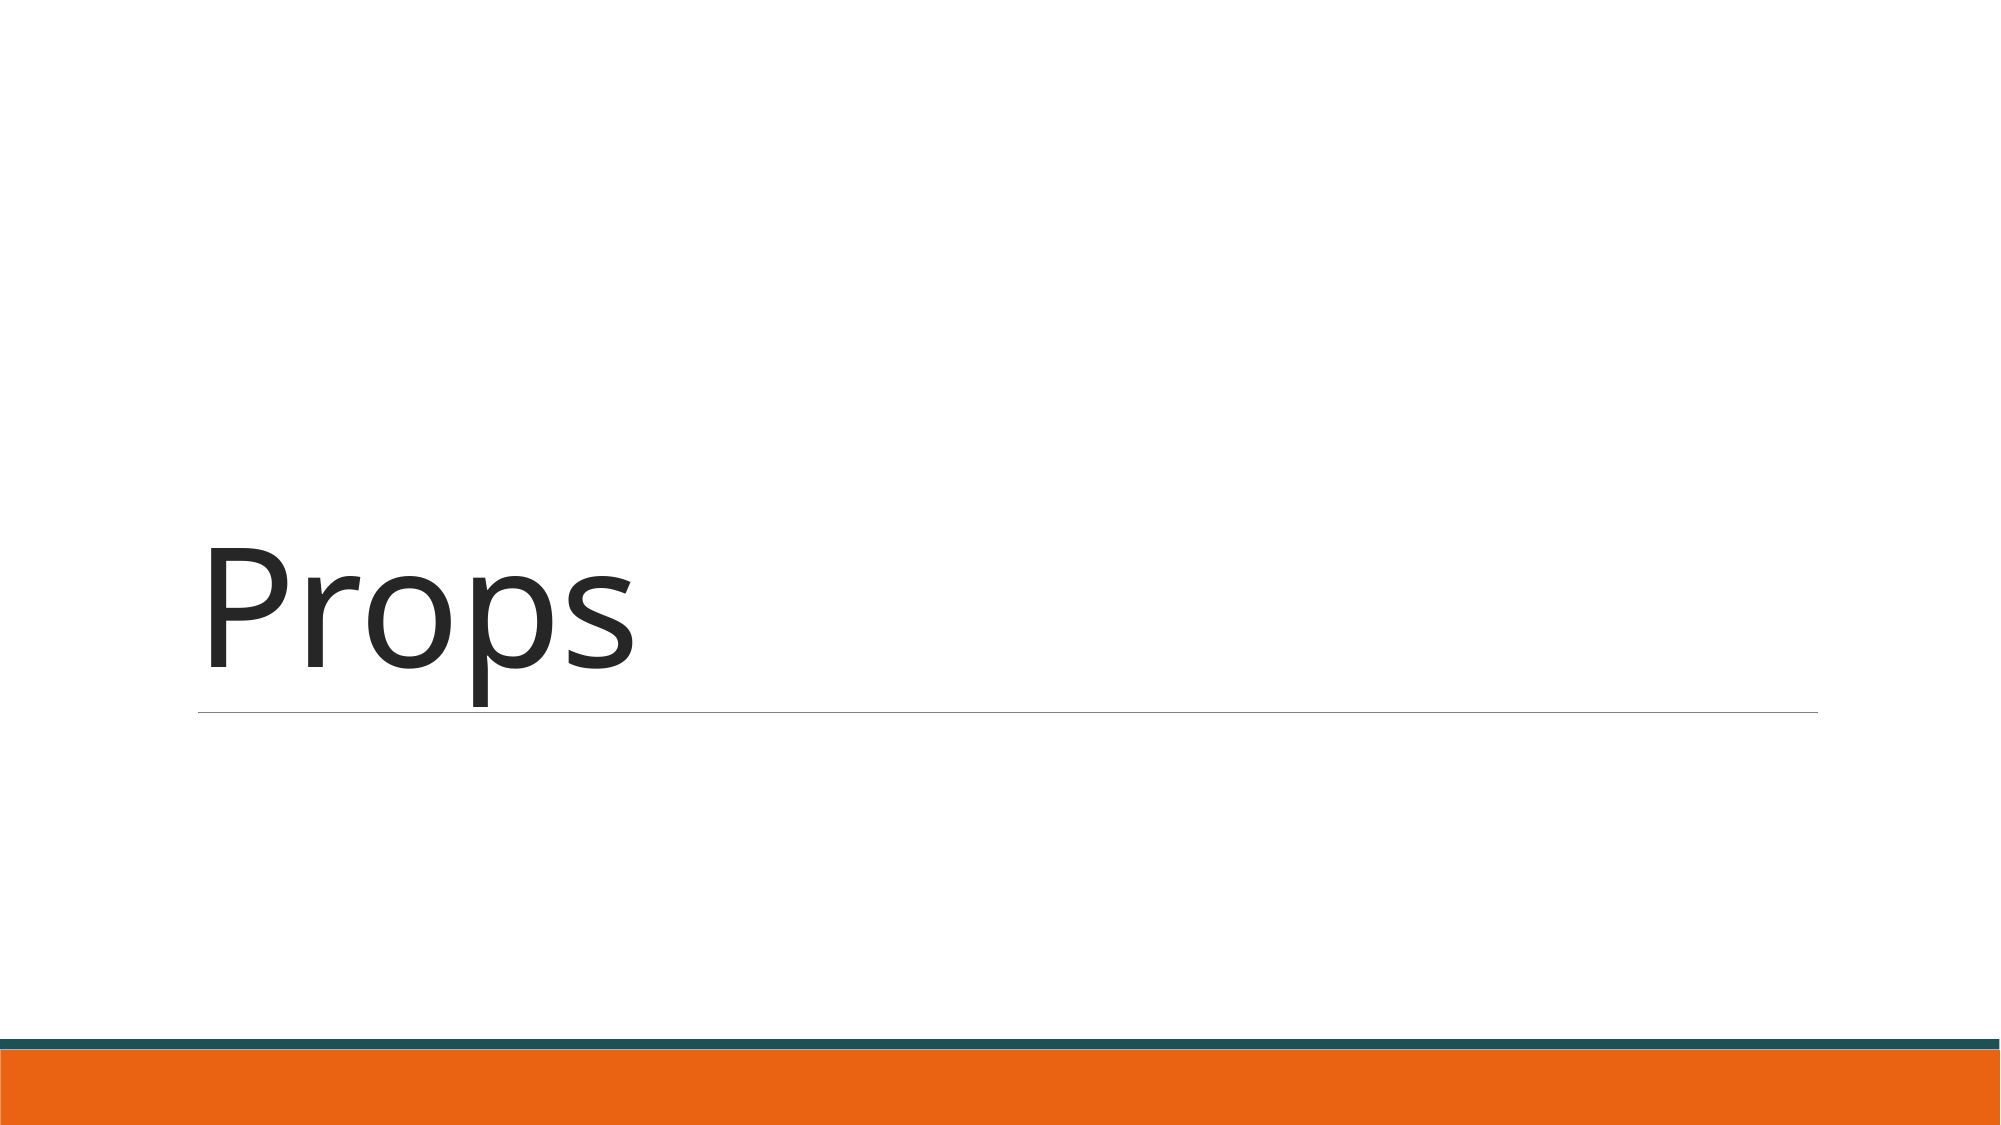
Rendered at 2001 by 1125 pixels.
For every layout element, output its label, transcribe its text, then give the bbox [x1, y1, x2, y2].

title Props [180, 124, 1830, 710]
